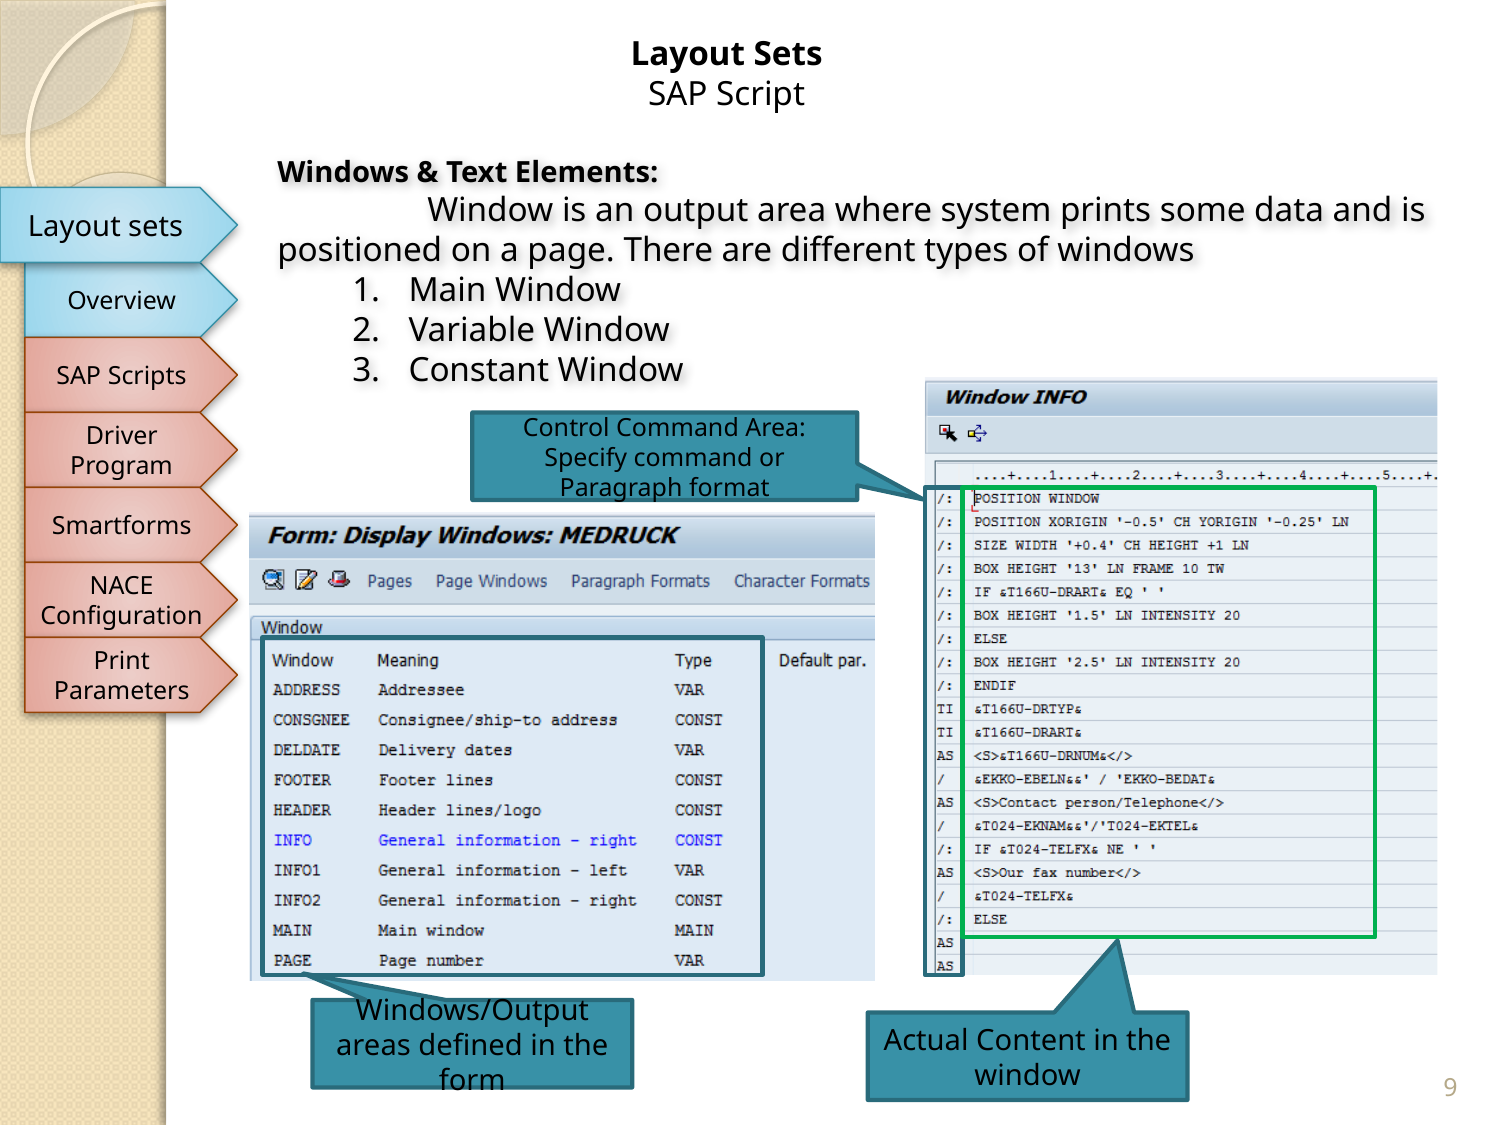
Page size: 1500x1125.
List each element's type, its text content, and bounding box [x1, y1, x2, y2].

text_box Control Command Area: Specify command or Paragraph format [470, 410, 917, 503]
picture [249, 512, 876, 981]
text_box SAP Scripts [24, 336, 238, 411]
slide_number 9 [1413, 1034, 1488, 1113]
text_box Layout Sets SAP Script [615, 24, 838, 120]
text_box Print Parameters [24, 636, 238, 714]
text_box Actual Content in the window [865, 986, 1190, 1103]
text_box Windows & Text Elements: Window is an output area where system prints some data and is positioned on a page. There are different types of windows Main Window Variable Window Constant Window [262, 146, 1500, 396]
picture [924, 376, 1438, 976]
text_box Layout sets [0, 186, 239, 264]
text_box Smartforms [24, 486, 238, 561]
text_box Driver Program [24, 411, 238, 486]
text_box Windows/Output areas defined in the form [310, 991, 635, 1090]
text_box Overview [24, 269, 238, 336]
text_box NACE Configuration [24, 561, 238, 636]
